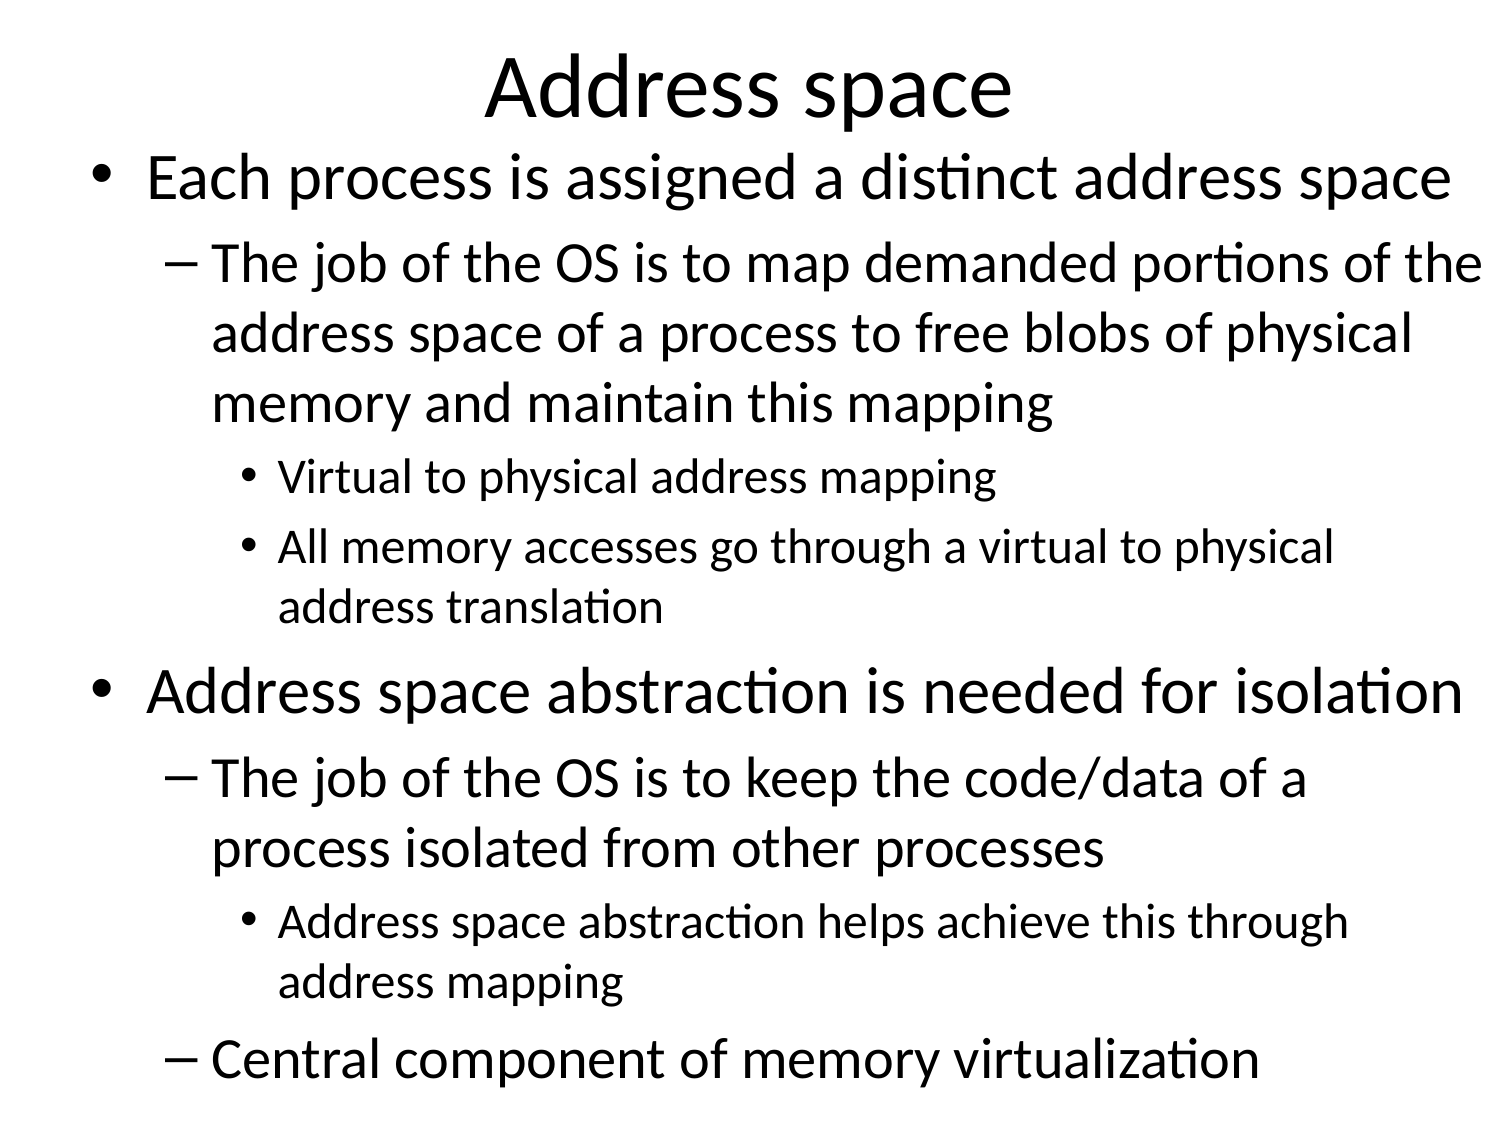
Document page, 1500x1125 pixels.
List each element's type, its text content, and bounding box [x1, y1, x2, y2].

list Each process is assigned a distinct address space The job of the OS is to map demanded portions of the address space of a process to free blobs of physical memory and maintain this mapping Virtual to physical address mapping All memory accesses go through a virtual to physical address translation Address space abstraction is needed for isolation The job of the OS is to keep the code/data of a process isolated from other processes Address space abstraction helps achieve this through address mapping Central component of memory virtualization [75, 125, 1500, 1125]
title Address space [75, 0, 1425, 125]
